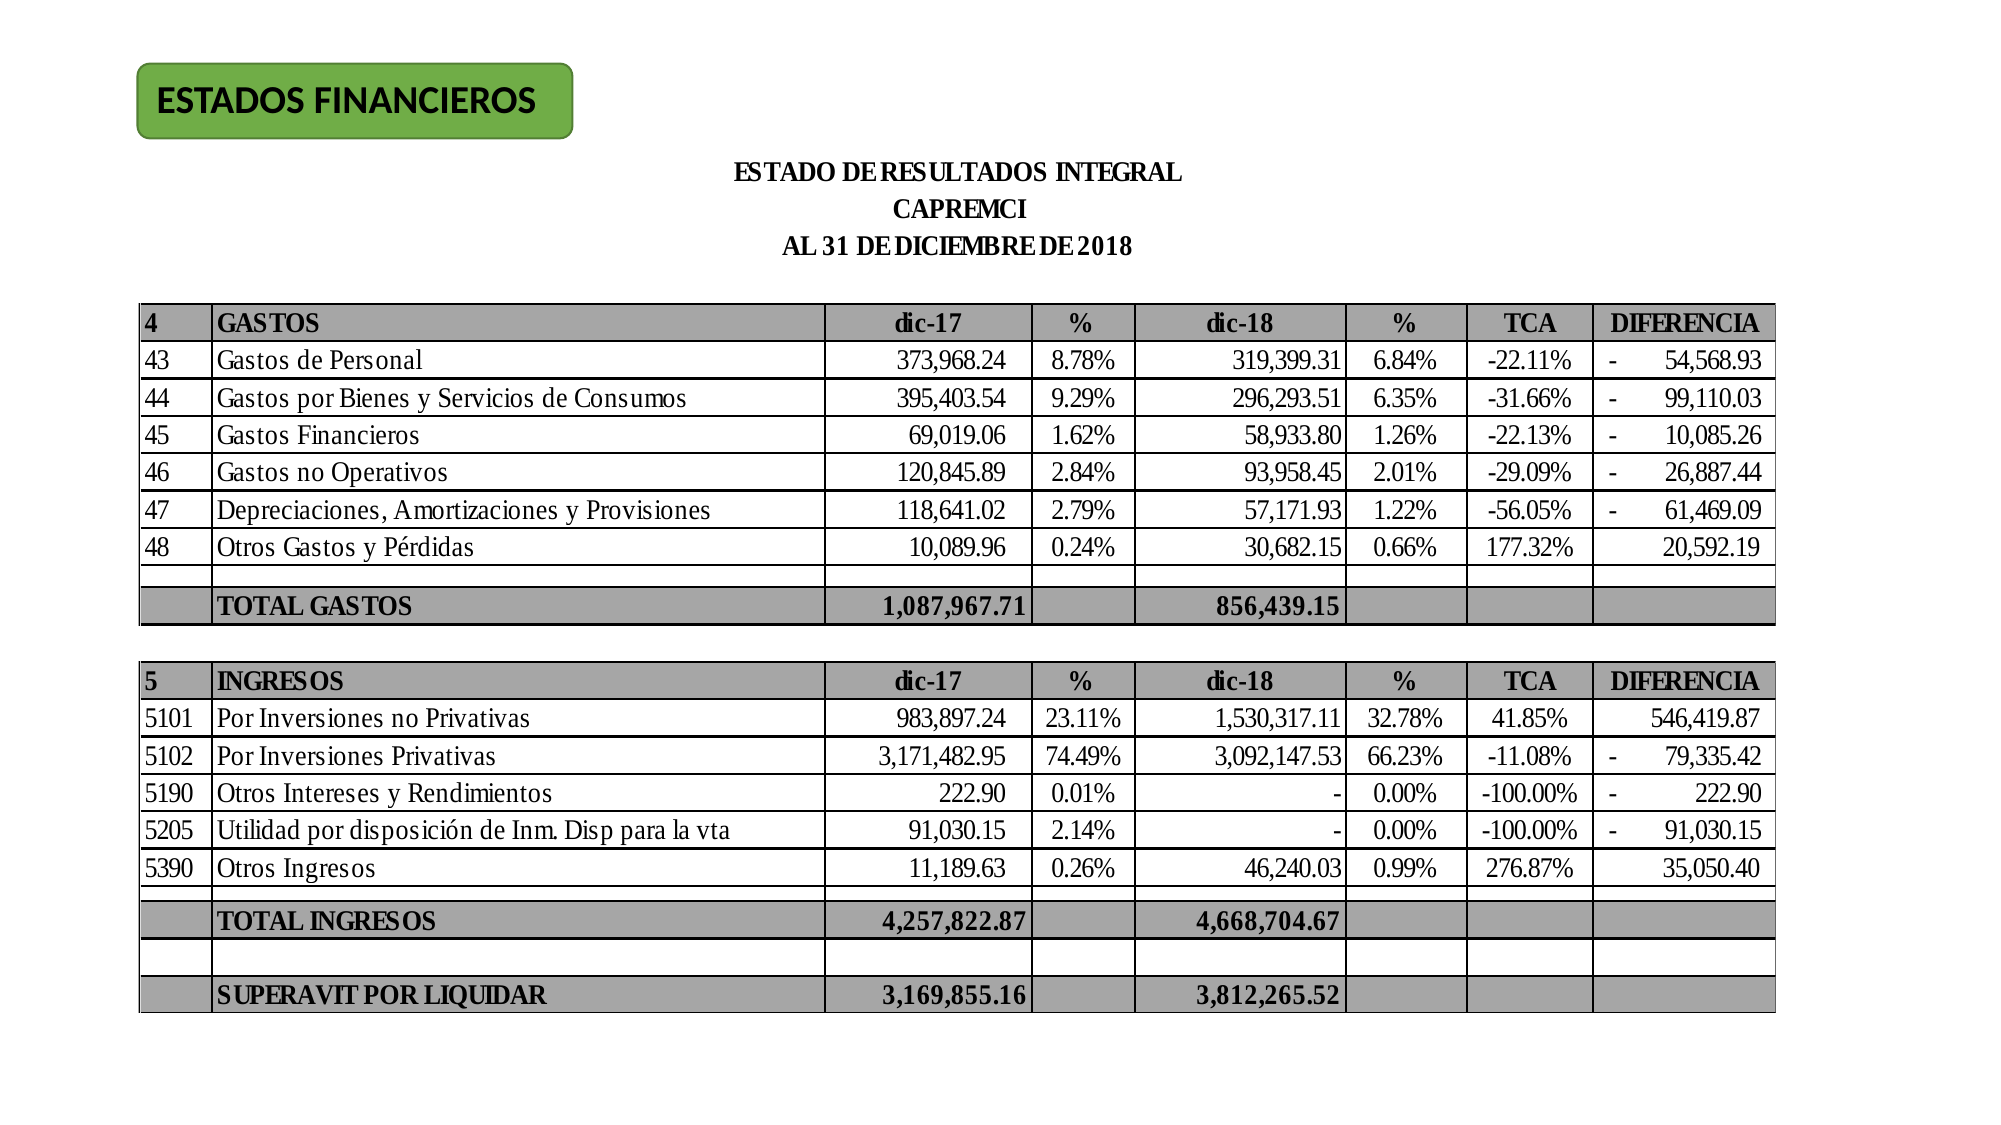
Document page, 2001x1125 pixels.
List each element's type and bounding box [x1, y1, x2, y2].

picture [138, 153, 1778, 1015]
text_box [137, 59, 573, 142]
